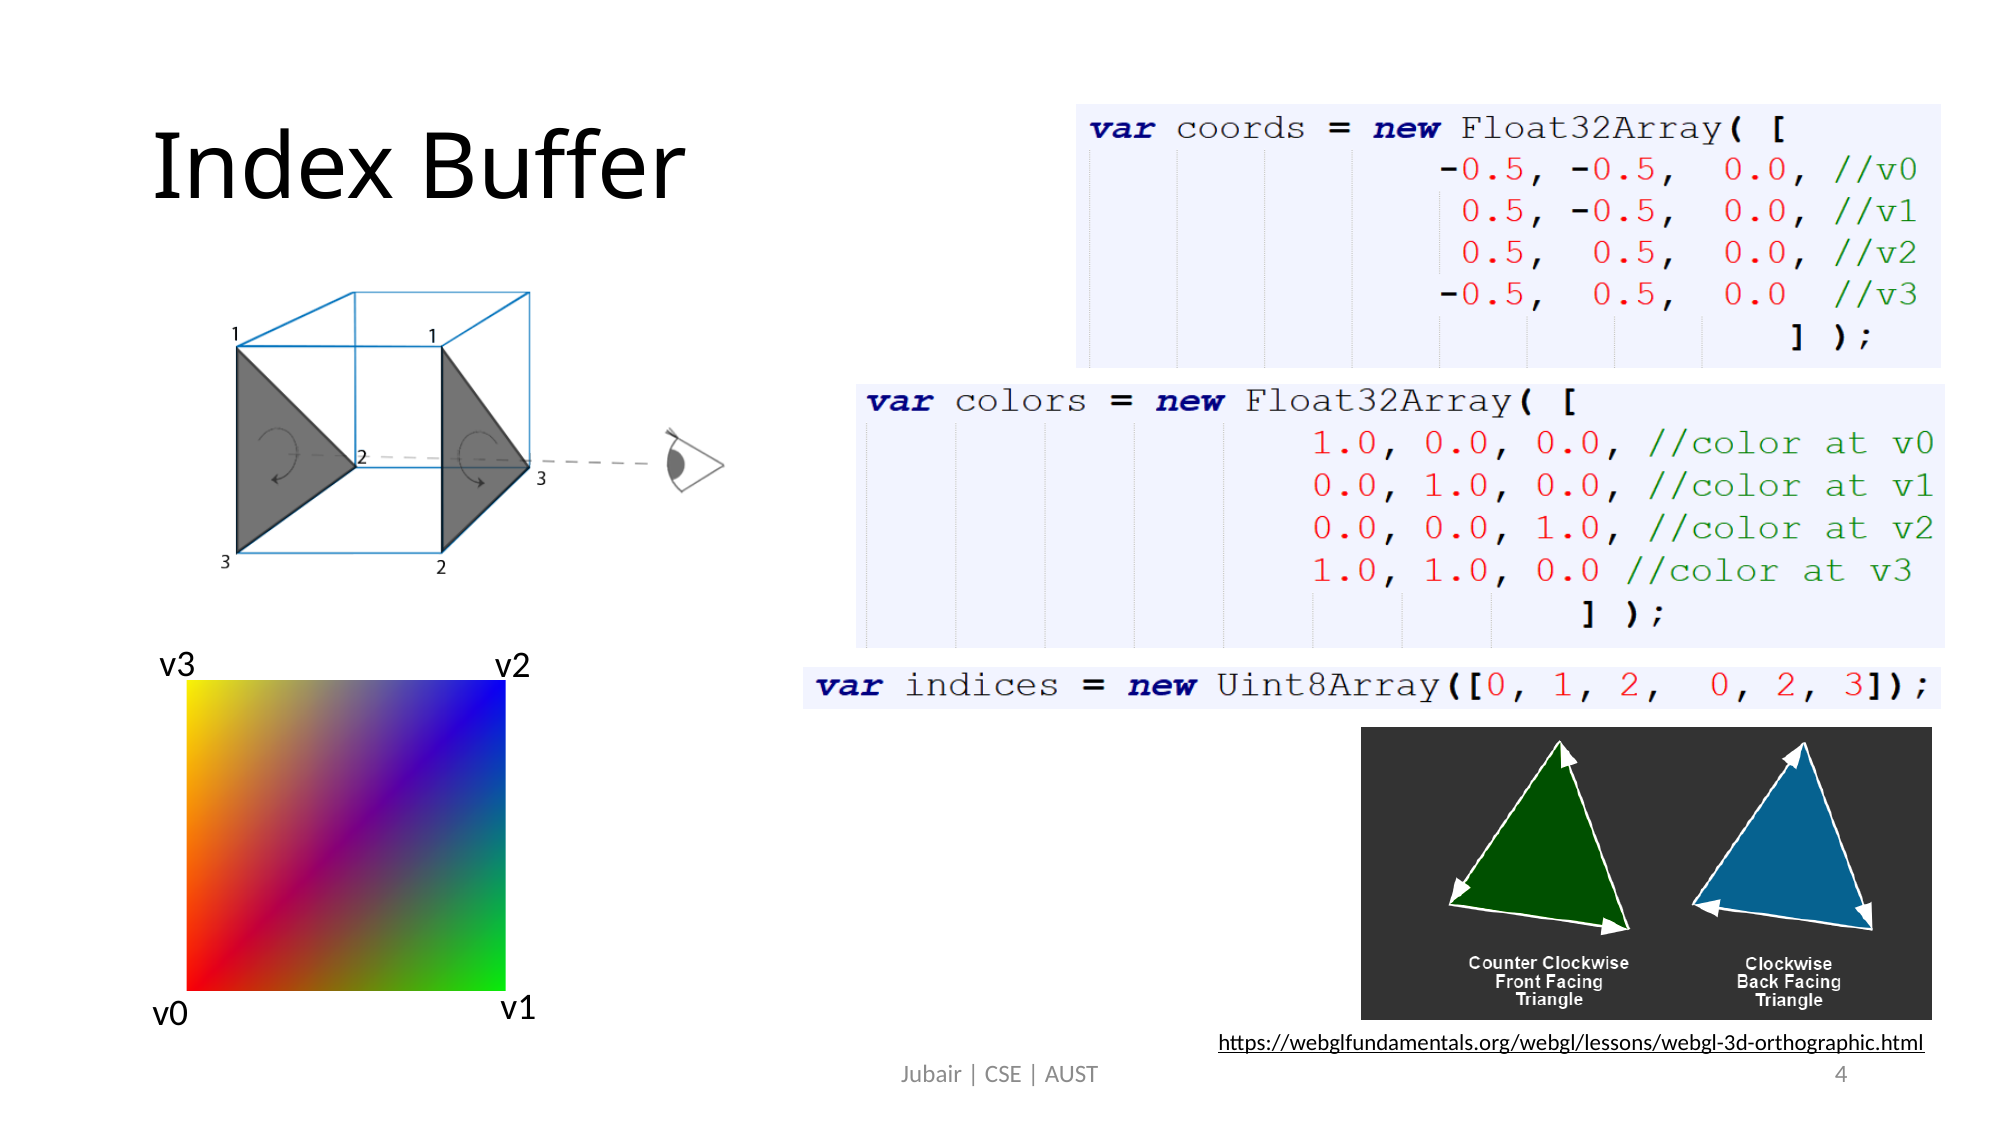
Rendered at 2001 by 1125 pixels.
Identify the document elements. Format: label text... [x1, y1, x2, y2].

picture [1361, 727, 1932, 1020]
footer Jubair | CSE | AUST [662, 1042, 1338, 1103]
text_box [137, 631, 558, 1042]
picture [173, 269, 760, 590]
slide_number 4 [1412, 1063, 1863, 1103]
picture [856, 384, 1945, 648]
picture [803, 667, 1941, 709]
title Index Buffer [137, 59, 1863, 278]
text_box https://webglfundamentals.org/webgl/lessons/webgl-3d-orthographic.html [944, 1019, 1945, 1063]
picture [1076, 104, 1941, 368]
